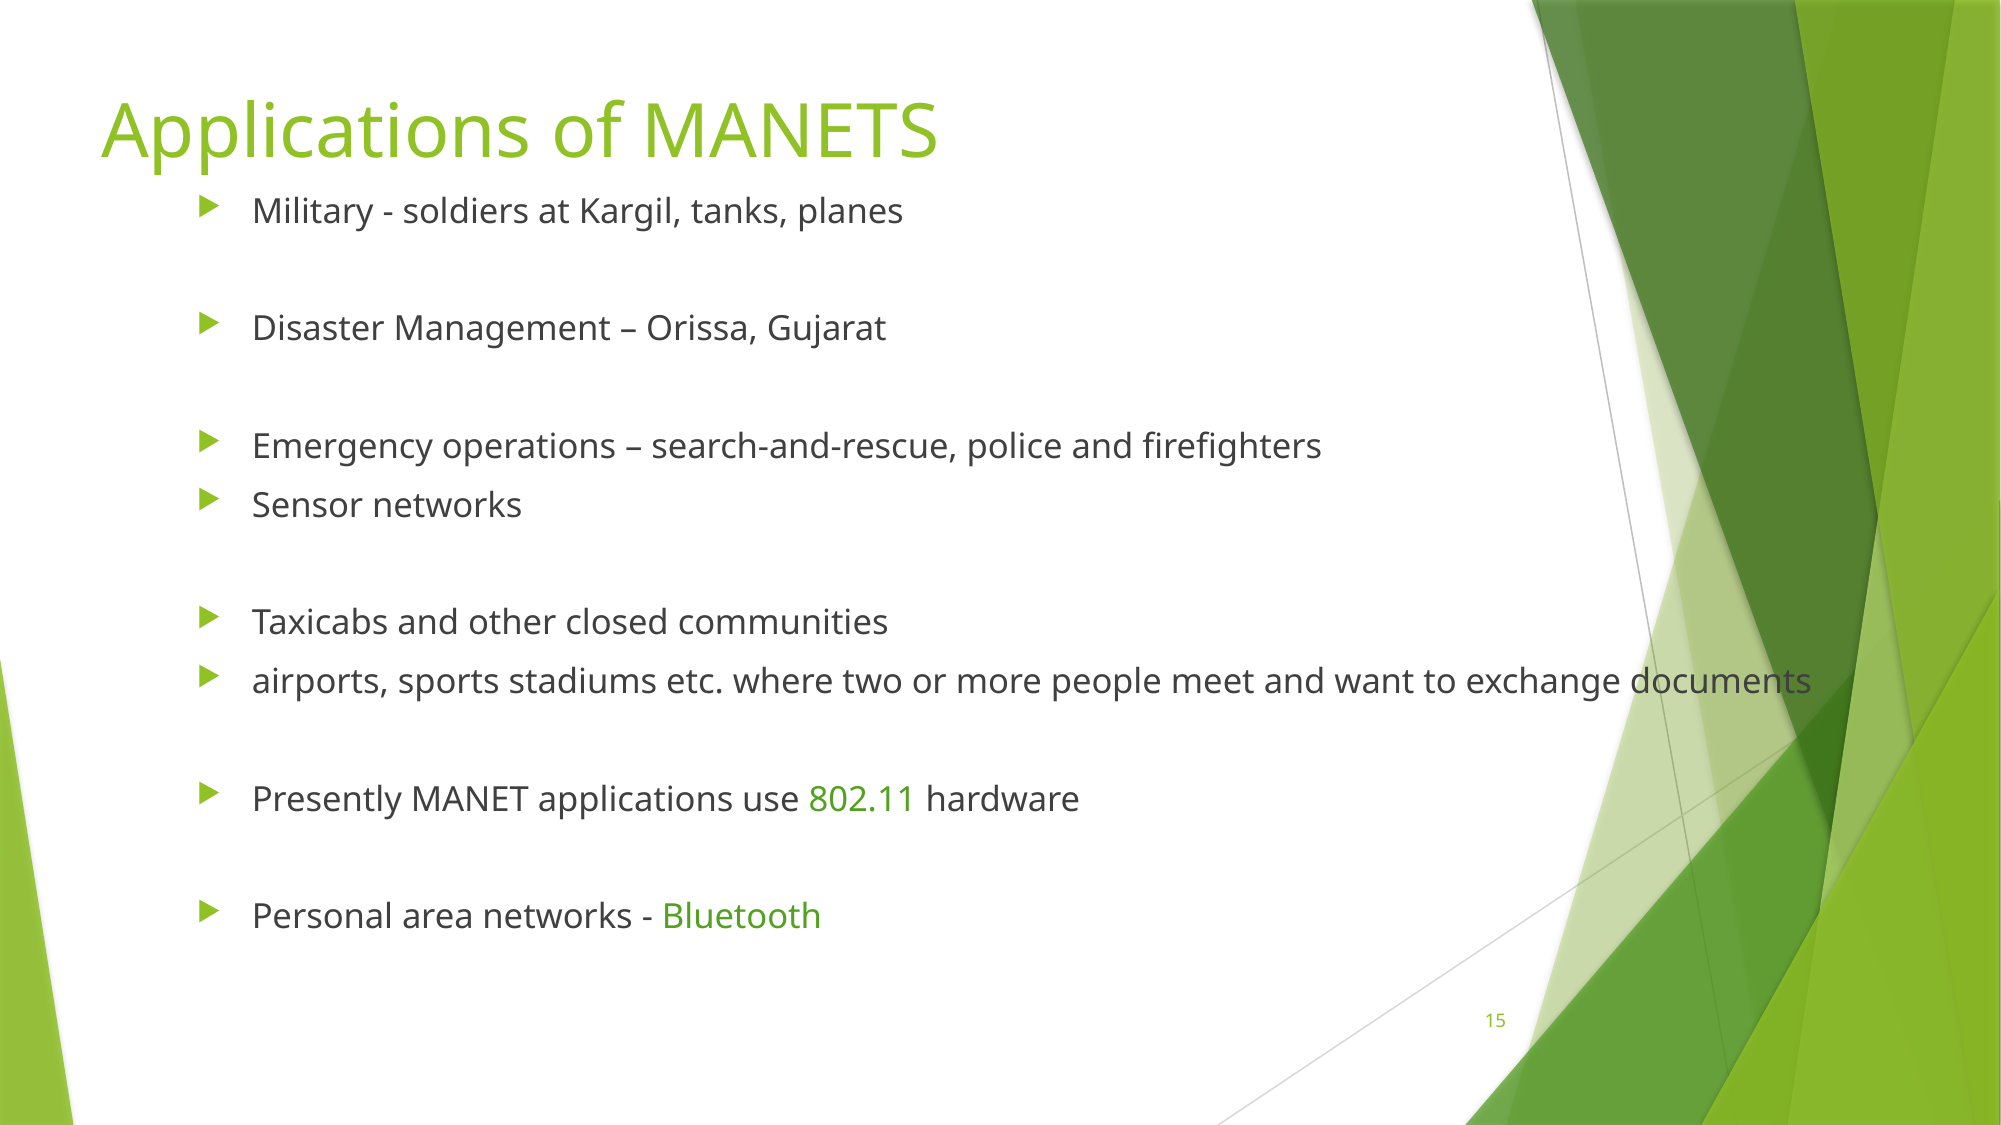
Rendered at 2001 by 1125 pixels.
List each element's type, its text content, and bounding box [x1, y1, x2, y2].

list Military - soldiers at Kargil, tanks, planes Disaster Management – Orissa, Gujarat Emergency operations – search-and-rescue, police and firefighters Sensor networks Taxicabs and other closed communities airports, sports stadiums etc. where two or more people meet and want to exchange documents Presently MANET applications use 802.11 hardware Personal area networks - Bluetooth [181, 181, 1866, 944]
title Applications of MANETS [86, 33, 1361, 222]
slide_number 15 [1409, 991, 1522, 1051]
